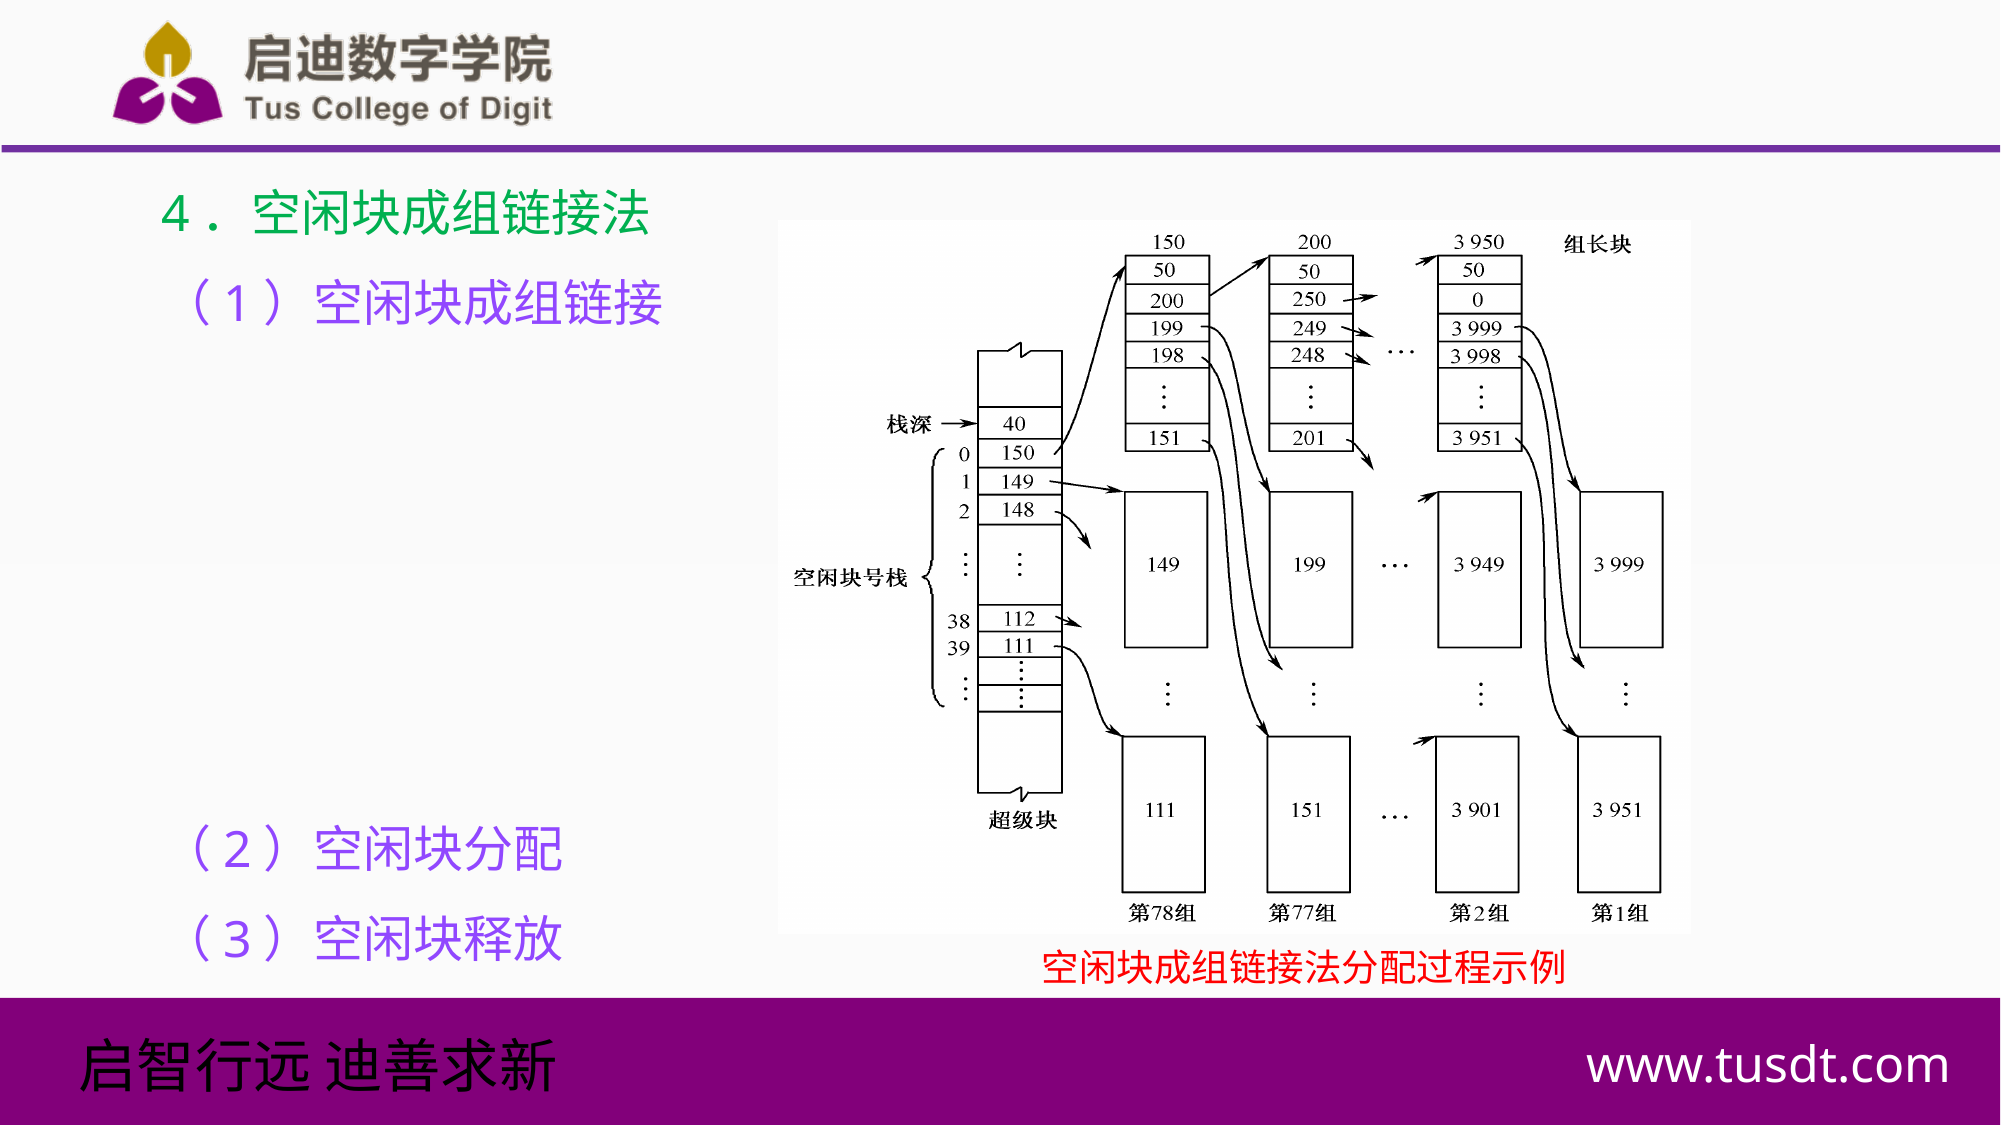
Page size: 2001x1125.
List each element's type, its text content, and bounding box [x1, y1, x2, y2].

picture [777, 220, 1691, 934]
picture [106, 11, 562, 134]
text_box （2）空闲块分配 （3）空闲块释放 [146, 779, 622, 975]
text_box 4．空闲块成组链接法 （1）空闲块成组链接 [146, 143, 1497, 326]
text_box 空闲块成组链接法分配过程示例 [1026, 943, 1591, 997]
